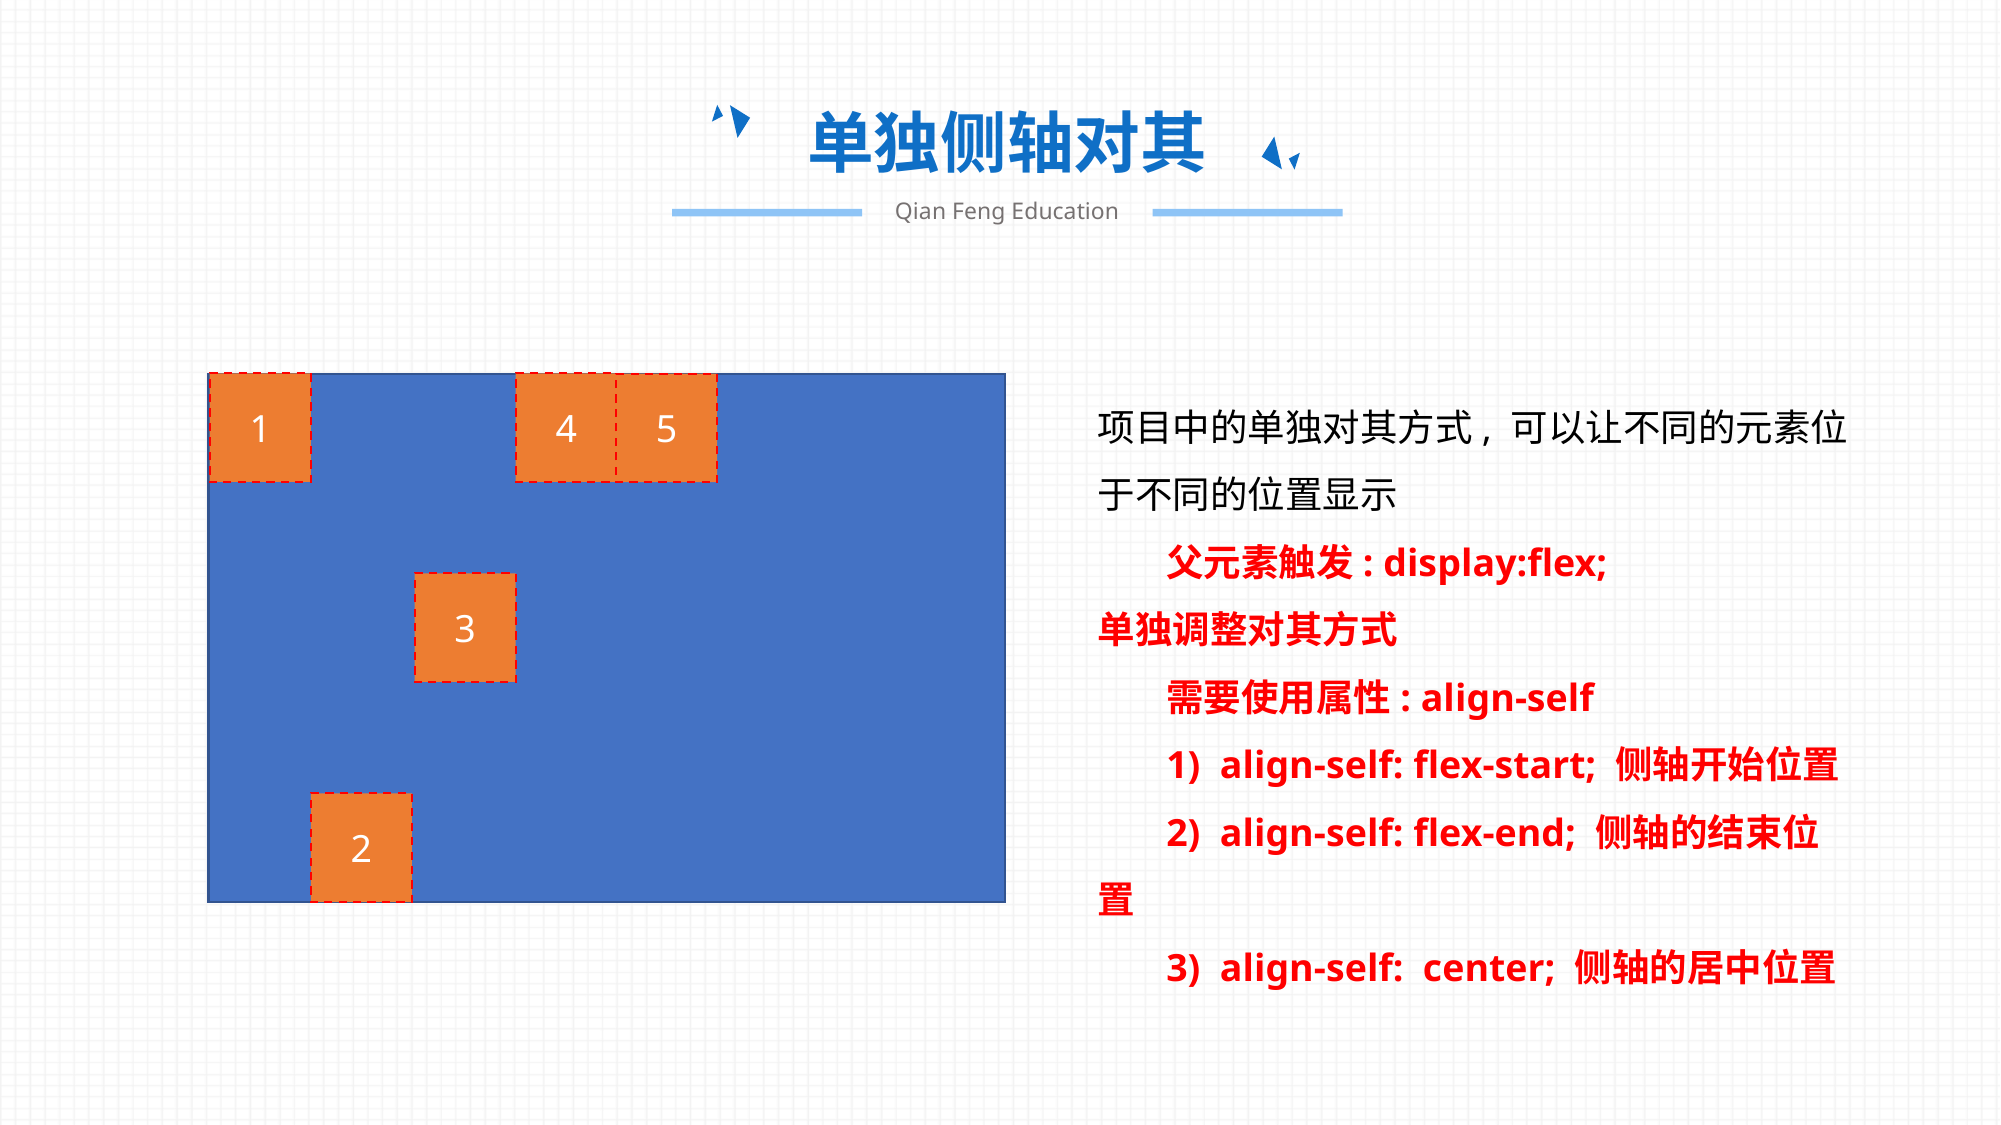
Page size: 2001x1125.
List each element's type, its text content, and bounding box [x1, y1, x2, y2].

text_box [1152, 208, 1343, 217]
text_box 3 [414, 572, 517, 683]
text_box [672, 208, 863, 217]
text_box 4 [515, 372, 616, 483]
picture [0, 0, 2001, 1125]
text_box [207, 373, 1006, 903]
text_box 单独侧轴对其 [792, 93, 1223, 188]
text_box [1264, 145, 1304, 169]
text_box 项目中的单独对其方式, 可以让不同的元素位于不同的位置显示 父元素触发: display:flex; 单独调整对其方式 需要使用属性: align-self 1) align-self: flex-start; 侧轴开始位置 2) align-self: flex-end; 侧轴的结束位置 3) align-self: center; 侧轴的居中位置 [1083, 373, 1872, 996]
text_box Qian Feng Education [880, 188, 1135, 232]
text_box 1 [209, 372, 312, 483]
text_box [707, 105, 747, 130]
text_box 2 [310, 792, 413, 903]
text_box 5 [615, 373, 718, 483]
